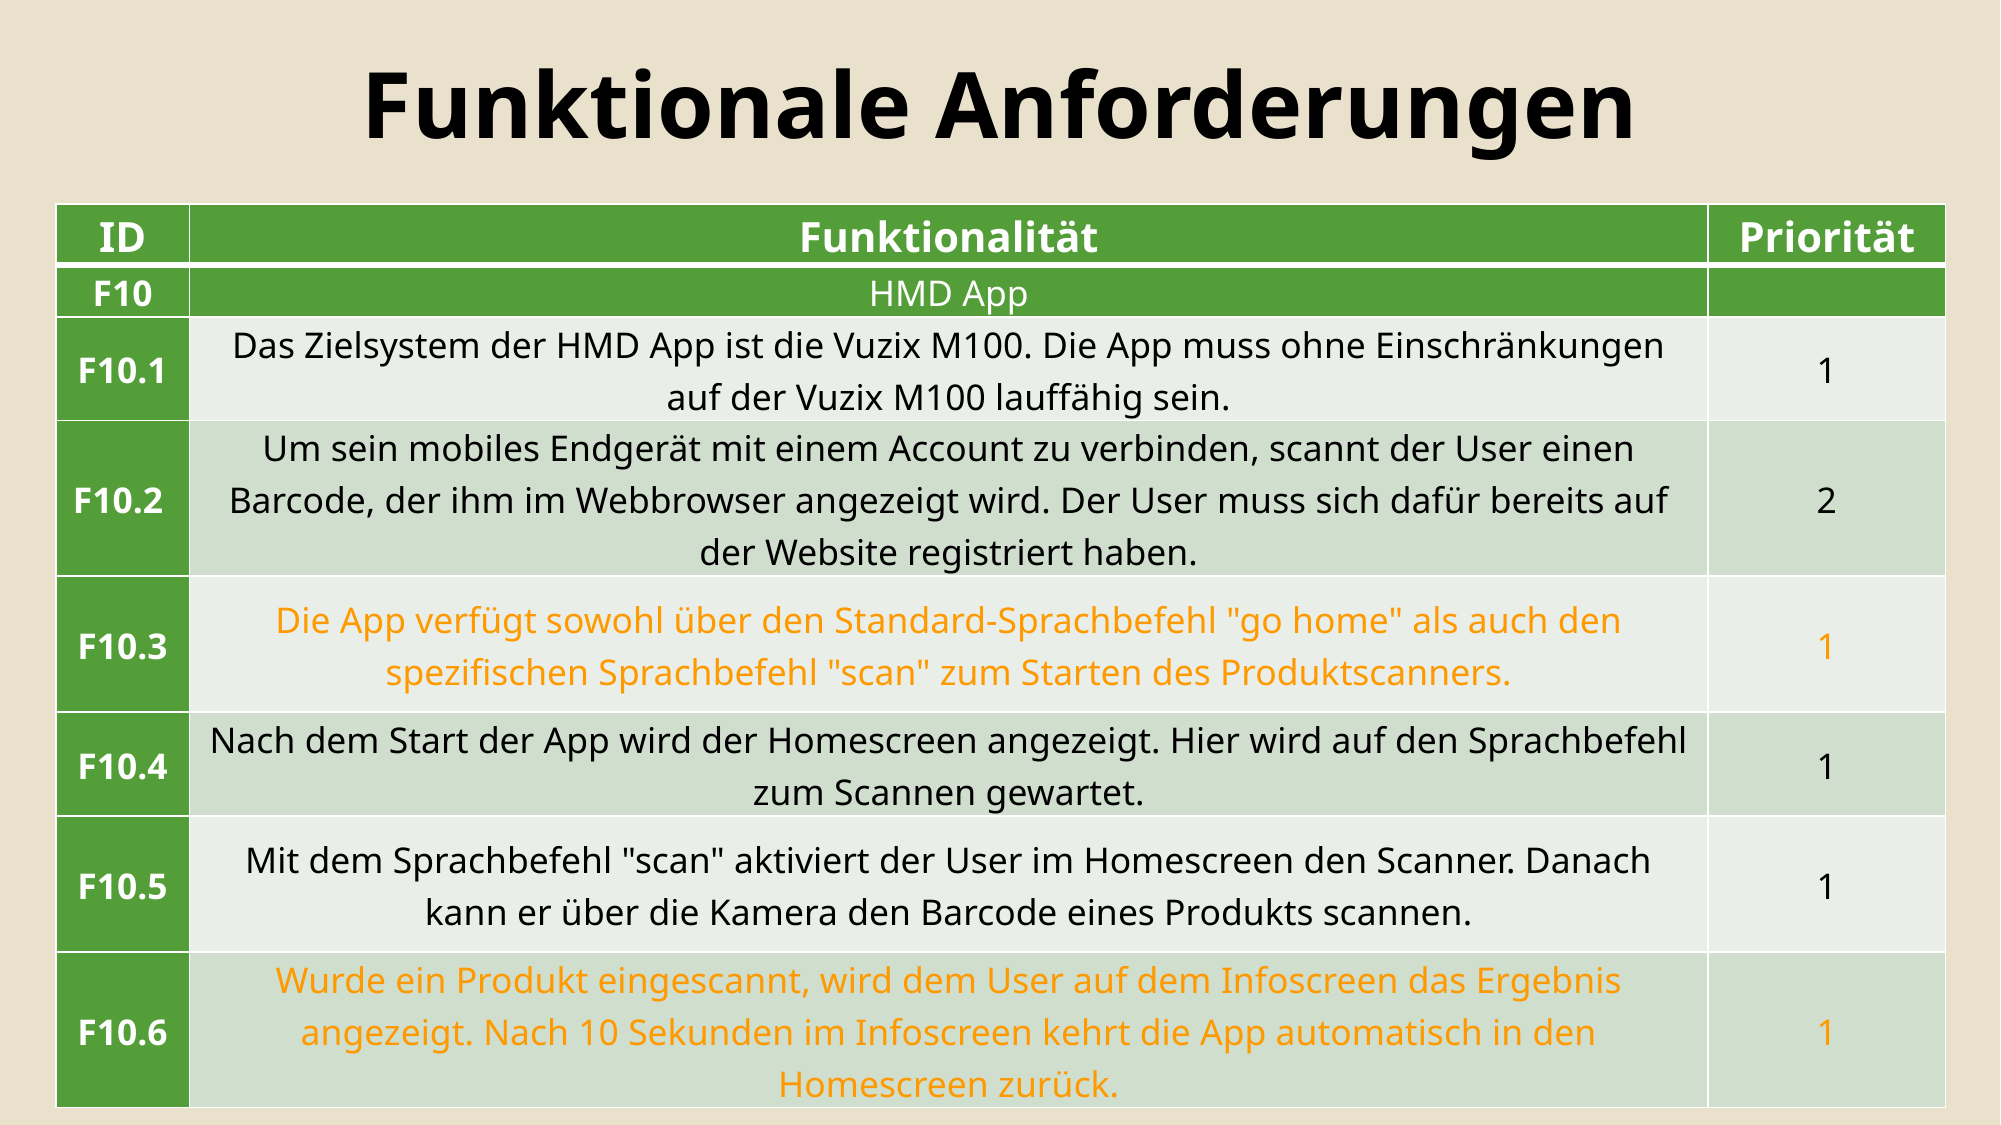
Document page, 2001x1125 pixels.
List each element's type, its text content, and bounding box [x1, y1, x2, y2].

table_cell 1 [1709, 318, 1945, 420]
table_cell F10 [57, 268, 189, 316]
table_cell 1 [1709, 577, 1945, 711]
table_cell Die App verfügt sowohl über den Standard-Sprachbefehl "go home" als auch den spezifischen Sprachbefehl "scan" zum Starten des Produktscanners. [190, 577, 1707, 711]
table_header Funktionalität [190, 205, 1707, 262]
table_cell F10.4 [57, 713, 189, 815]
table_cell 1 [1709, 953, 1945, 1107]
table_cell Nach dem Start der App wird der Homescreen angezeigt. Hier wird auf den Sprachbefehl zum Scannen gewartet. [190, 713, 1707, 815]
table_cell [1709, 268, 1945, 316]
table_cell Um sein mobiles Endgerät mit einem Account zu verbinden, scannt der User einen Barcode, der ihm im Webbrowser angezeigt wird. Der User muss sich dafür bereits auf der Website registriert haben. [190, 421, 1707, 575]
table_cell Mit dem Sprachbefehl "scan" aktiviert der User im Homescreen den Scanner. Danach kann er über die Kamera den Barcode eines Produkts scannen. [190, 817, 1707, 951]
table_cell 2 [1709, 421, 1945, 575]
table_cell 1 [1709, 817, 1945, 951]
table_header Priorität [1709, 205, 1945, 262]
table_cell Das Zielsystem der HMD App ist die Vuzix M100. Die App muss ohne Einschränkungen auf der Vuzix M100 lauffähig sein. [190, 318, 1707, 420]
table_cell 1 [1709, 713, 1945, 815]
table_cell F10.5 [57, 817, 189, 951]
table_cell F10.1 [57, 318, 189, 420]
table_cell F10.2 [57, 421, 189, 575]
title Funktionale Anforderungen [0, 0, 2000, 218]
table_cell HMD App [190, 268, 1707, 316]
table_cell F10.3 [57, 577, 189, 711]
table_header ID [57, 205, 189, 262]
table_cell Wurde ein Produkt eingescannt, wird dem User auf dem Infoscreen das Ergebnis angezeigt. Nach 10 Sekunden im Infoscreen kehrt die App automatisch in den Homescreen zurück. [190, 953, 1707, 1107]
table_cell F10.6 [57, 953, 189, 1107]
